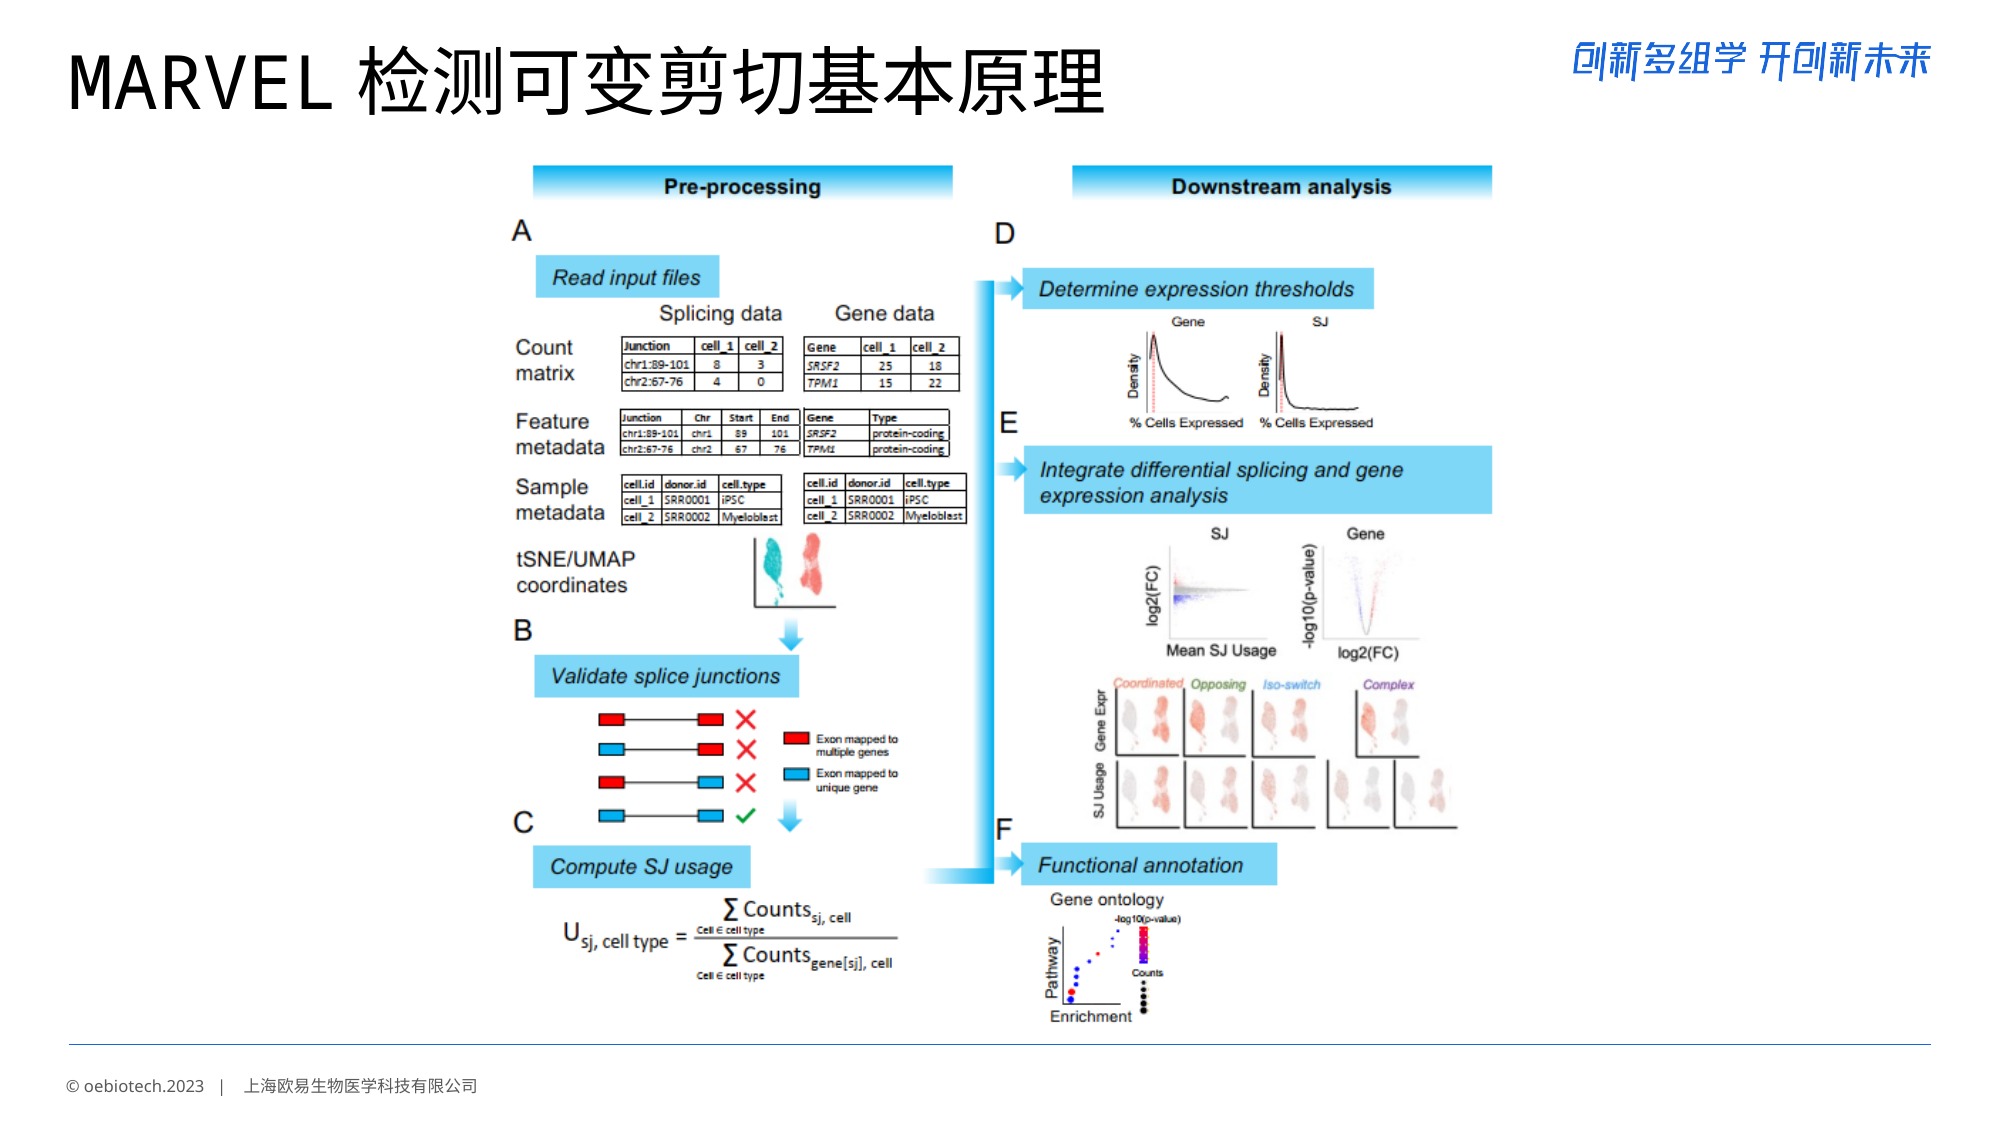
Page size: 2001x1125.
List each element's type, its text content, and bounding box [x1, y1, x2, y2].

picture [1573, 42, 1931, 82]
text_box MARVEL检测可变剪切基本原理 [53, 26, 1150, 132]
picture [492, 150, 1508, 1042]
